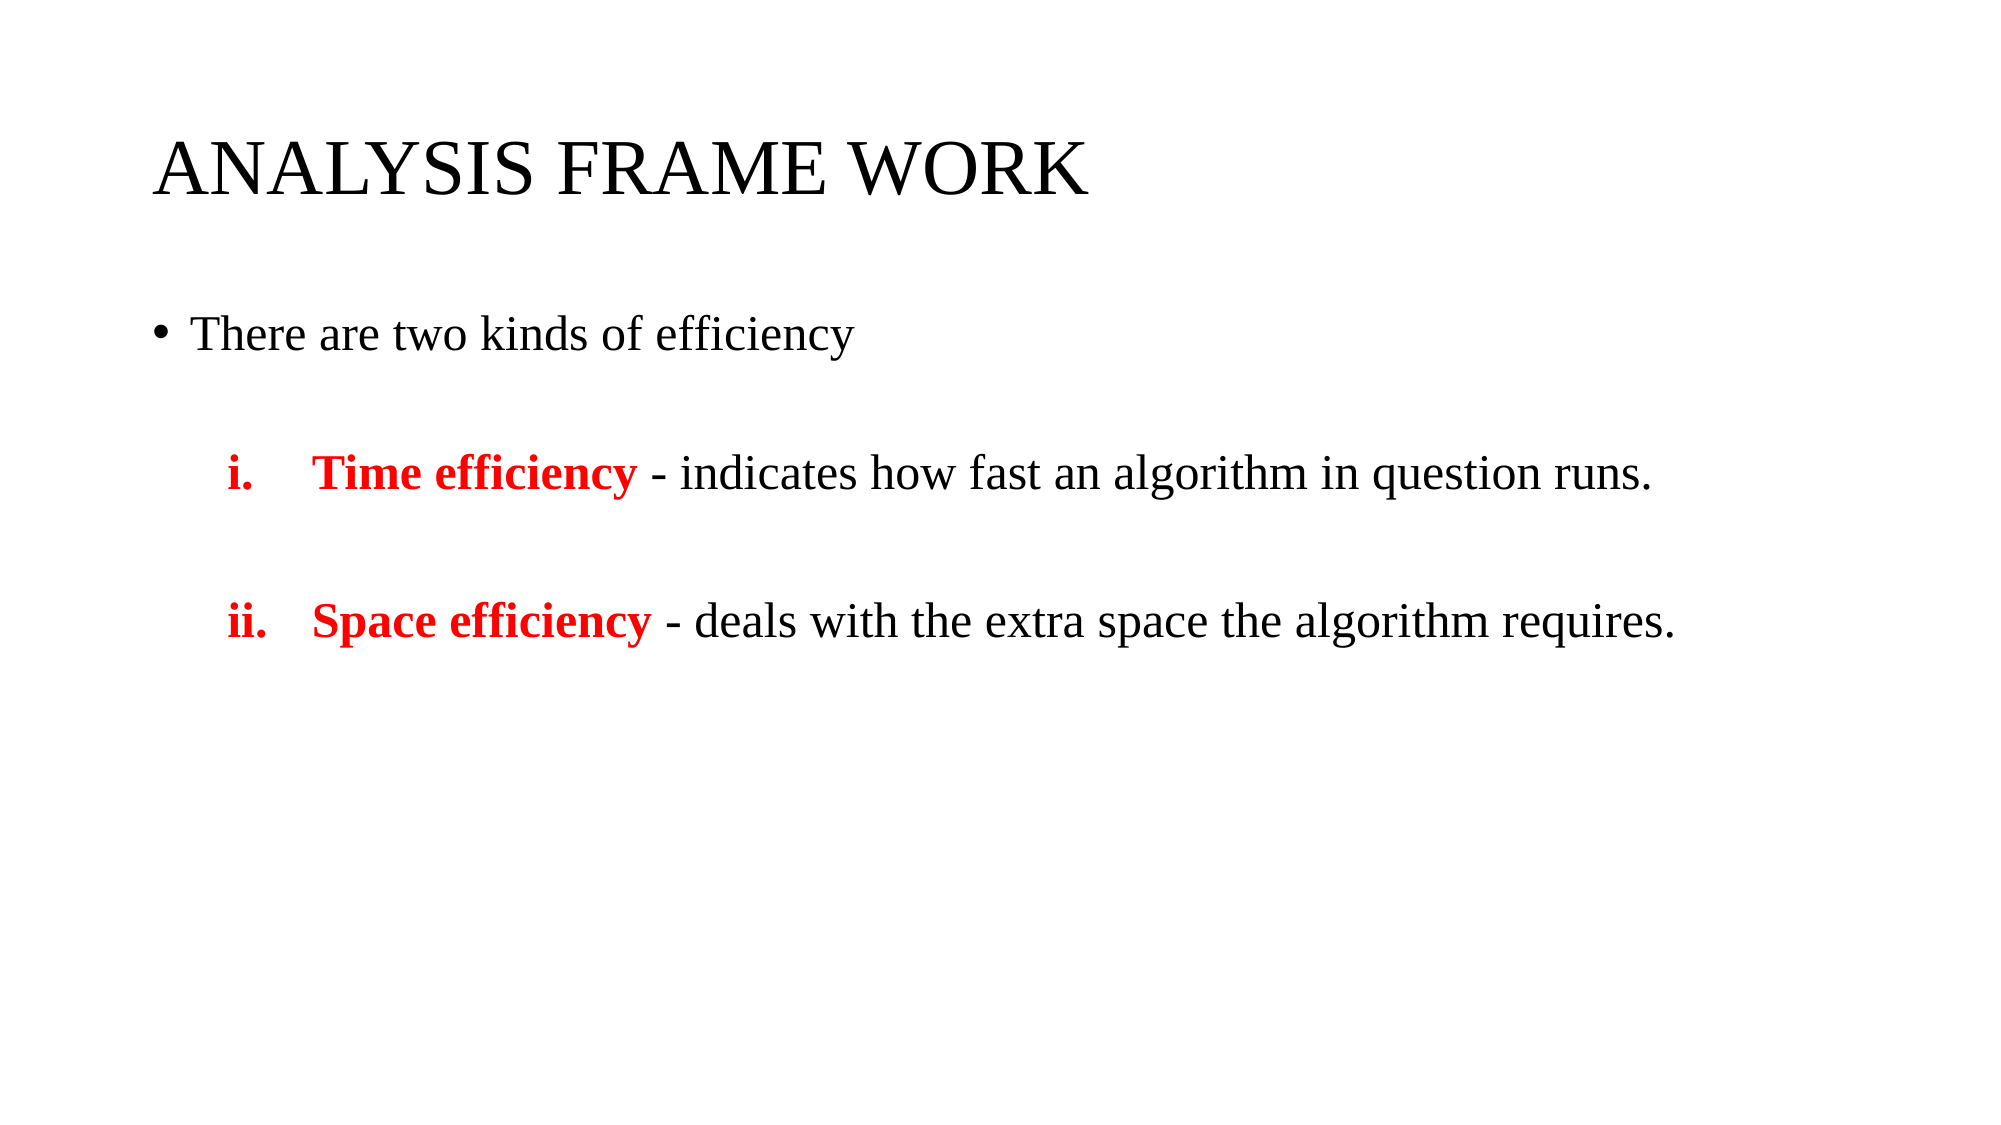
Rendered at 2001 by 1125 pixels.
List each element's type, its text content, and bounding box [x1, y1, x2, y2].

title ANALYSIS FRAME WORK [137, 59, 1863, 278]
list There are two kinds of efficiency Time efficiency - indicates how fast an algorithm in question runs. Space efficiency - deals with the extra space the algorithm requires. [137, 299, 1863, 1014]
